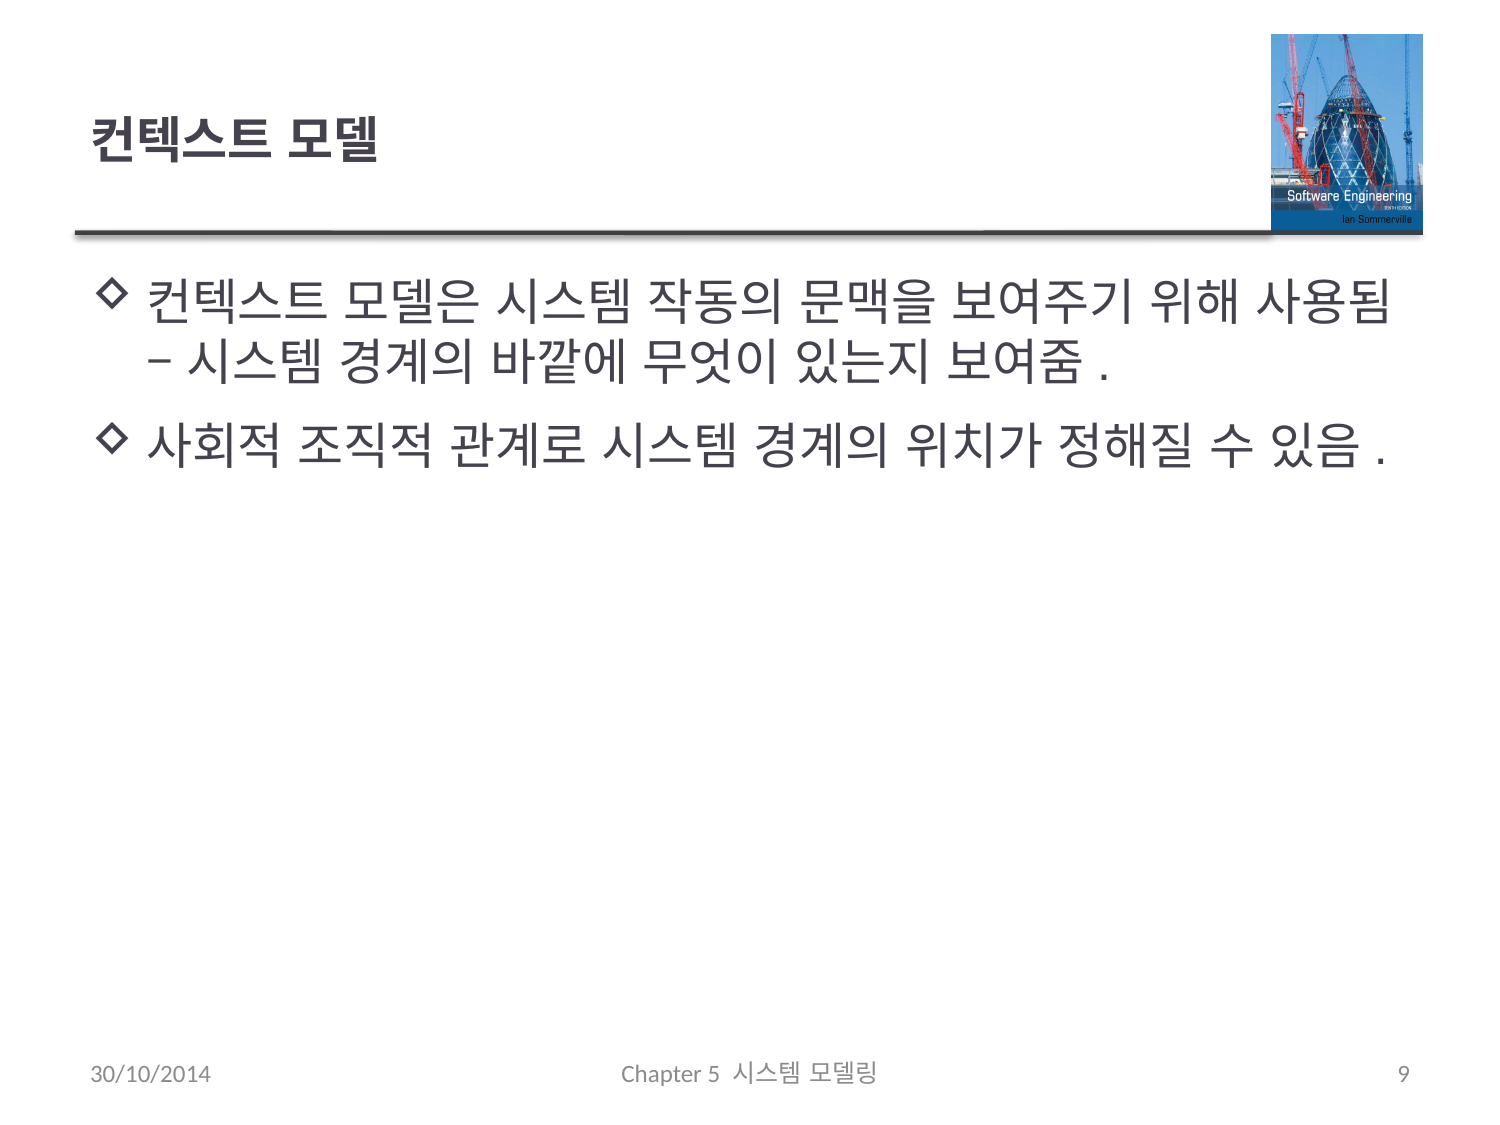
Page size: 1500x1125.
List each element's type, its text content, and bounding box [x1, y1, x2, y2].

slide_number 9 [1074, 1042, 1425, 1103]
list 컨텍스트 모델은 시스템 작동의 문맥을 보여주기 위해 사용됨 – 시스템 경계의 바깥에 무엇이 있는지 보여줌. 사회적 조직적 관계로 시스템 경계의 위치가 정해질 수 있음. [75, 262, 1425, 1005]
footer Chapter 5 시스템 모델링 [512, 1042, 988, 1103]
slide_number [75, 1042, 425, 1103]
picture [1271, 34, 1423, 230]
title 컨텍스트 모델 [74, 44, 1272, 233]
